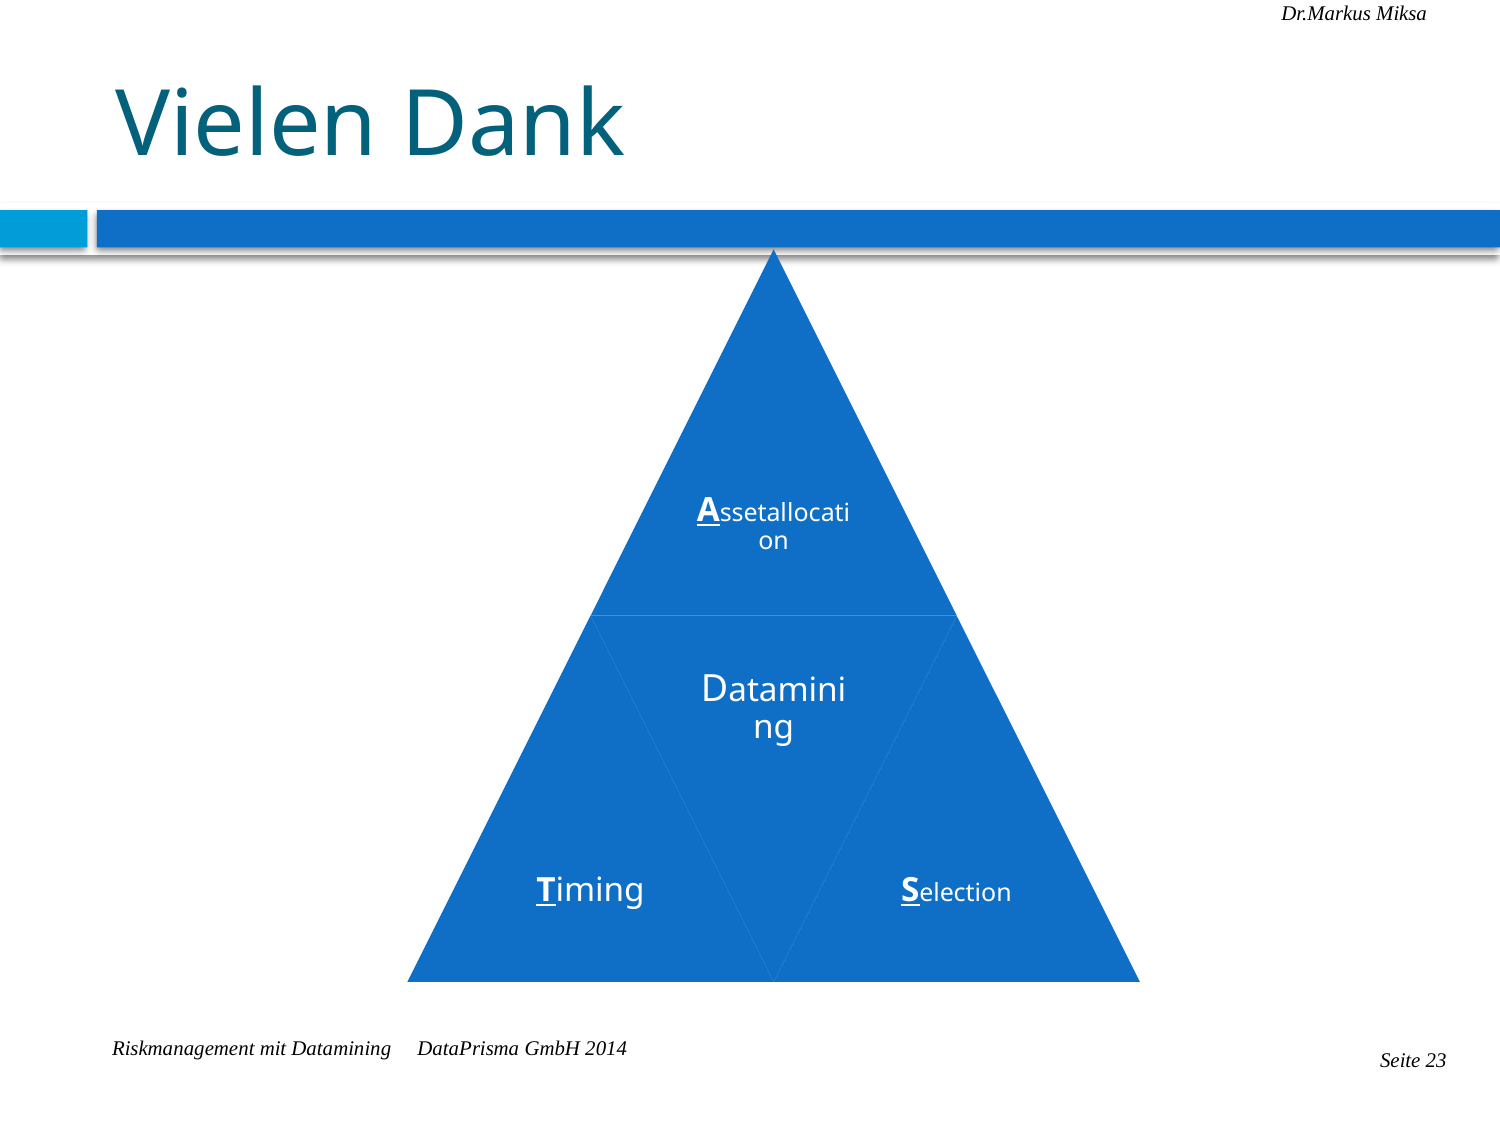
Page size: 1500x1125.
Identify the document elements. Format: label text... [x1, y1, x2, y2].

title Vielen Dank [100, 37, 1438, 200]
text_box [407, 231, 1141, 1000]
